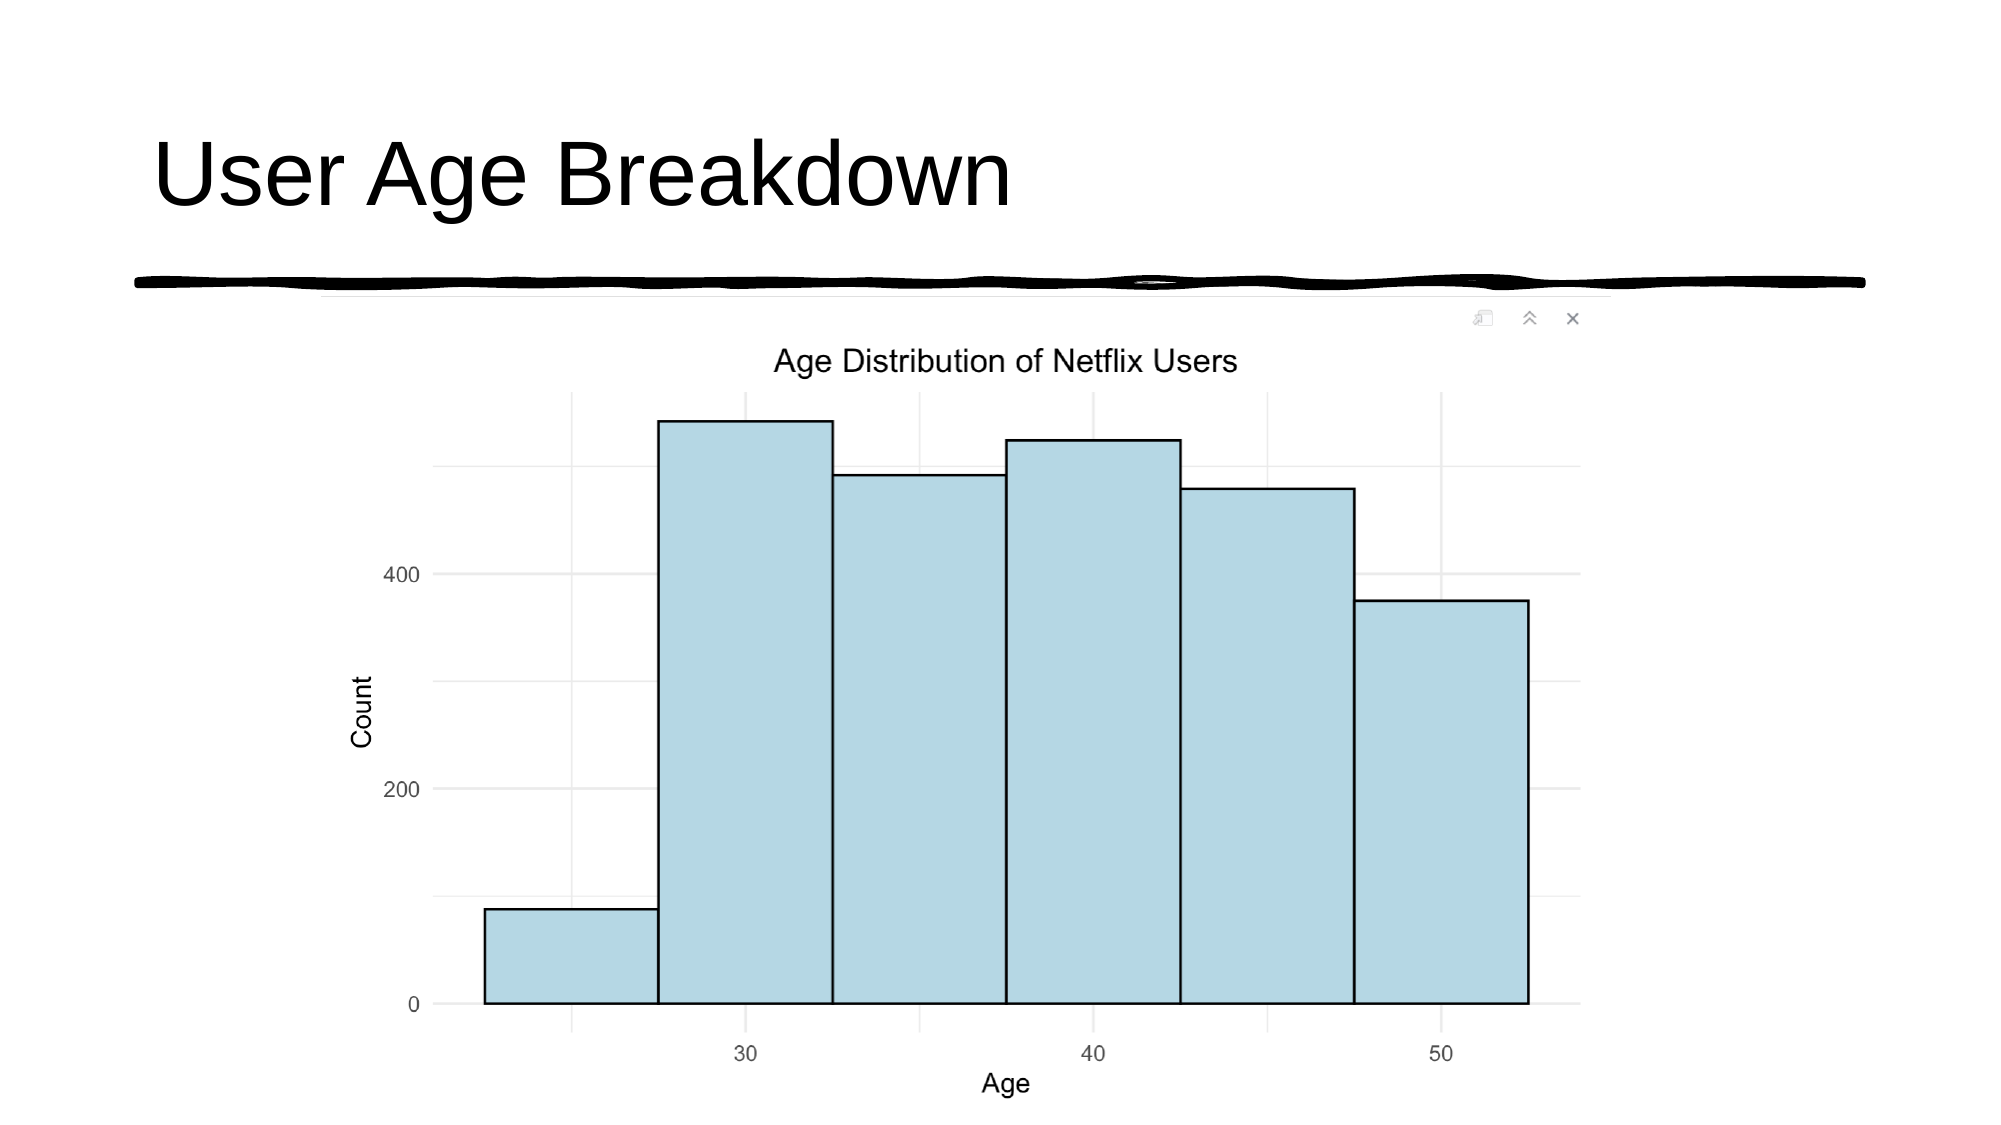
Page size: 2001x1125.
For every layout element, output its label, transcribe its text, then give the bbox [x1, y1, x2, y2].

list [321, 296, 1611, 1125]
title User Age Breakdown [137, 59, 1863, 278]
